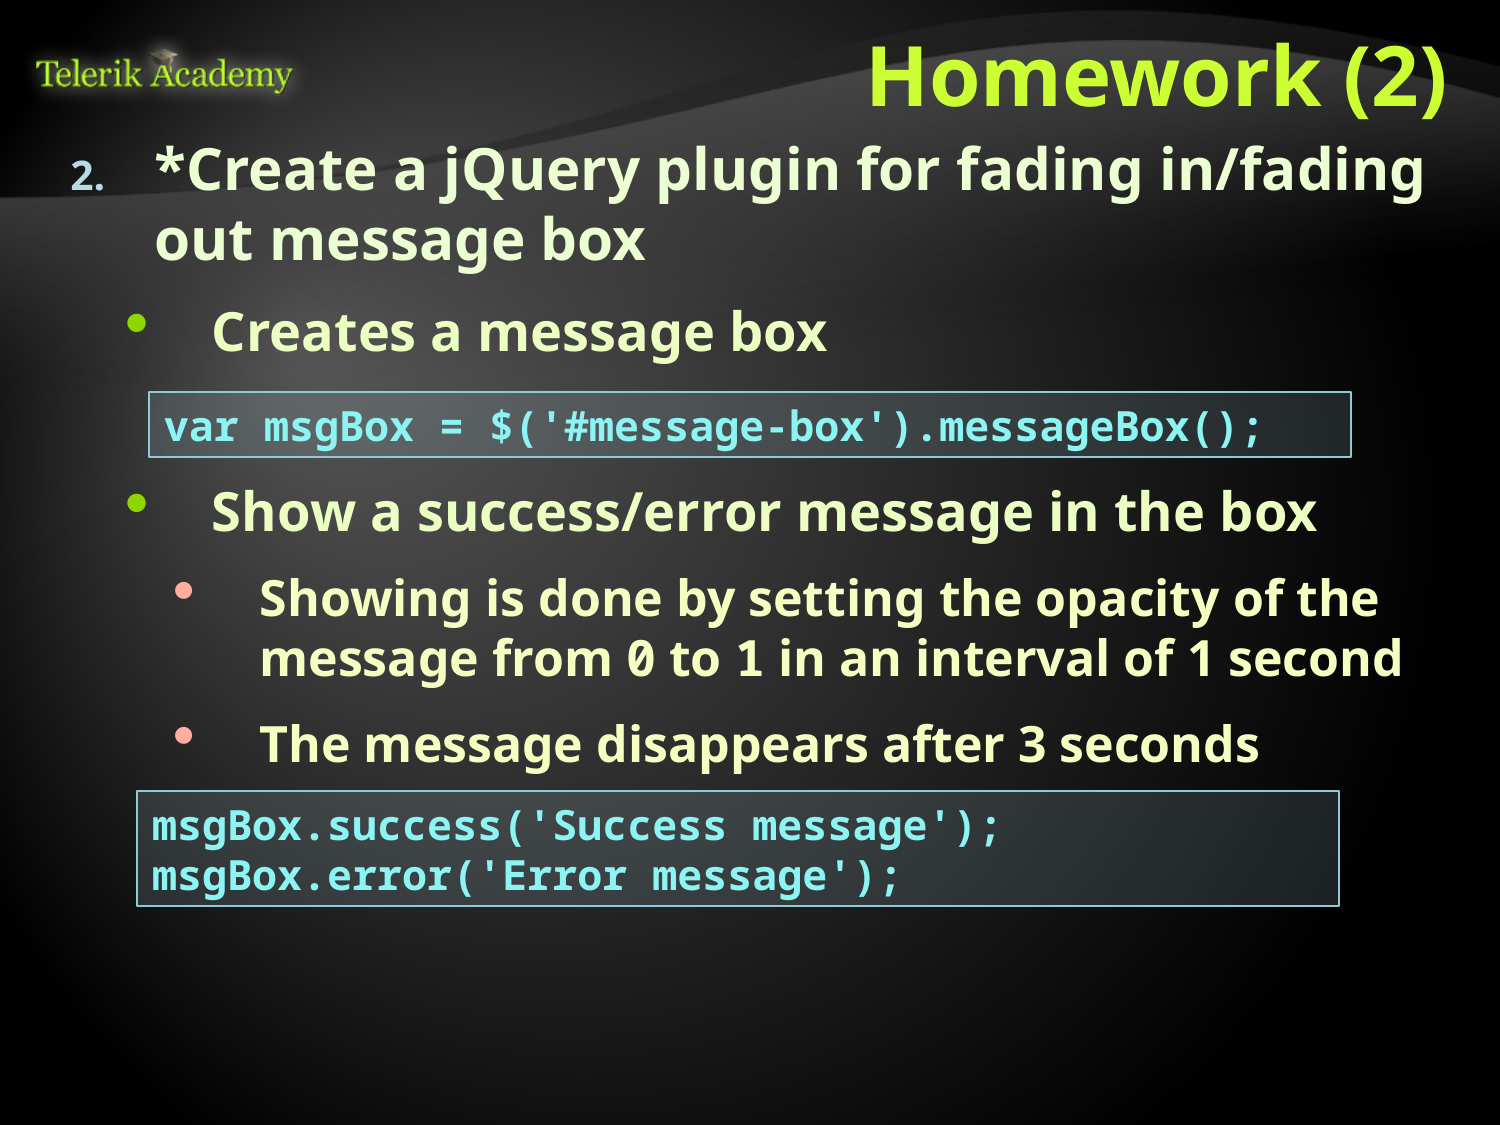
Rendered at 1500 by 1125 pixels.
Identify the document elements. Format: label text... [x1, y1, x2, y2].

picture [0, 0, 1500, 1125]
text_box msgBox.success('Success message'); msgBox.error('Error message'); [137, 790, 1340, 906]
list *Create a jQuery plugin for fading in/fading out message box Creates a message box Show a success/error message in the box Showing is done by setting the opacity of the message from 0 to 1 in an interval of 1 second The message disappears after 3 seconds [37, 125, 1463, 1075]
text_box var msgBox = $('#message-box').messageBox(); [149, 392, 1351, 458]
title Homework (2) [300, 12, 1463, 125]
